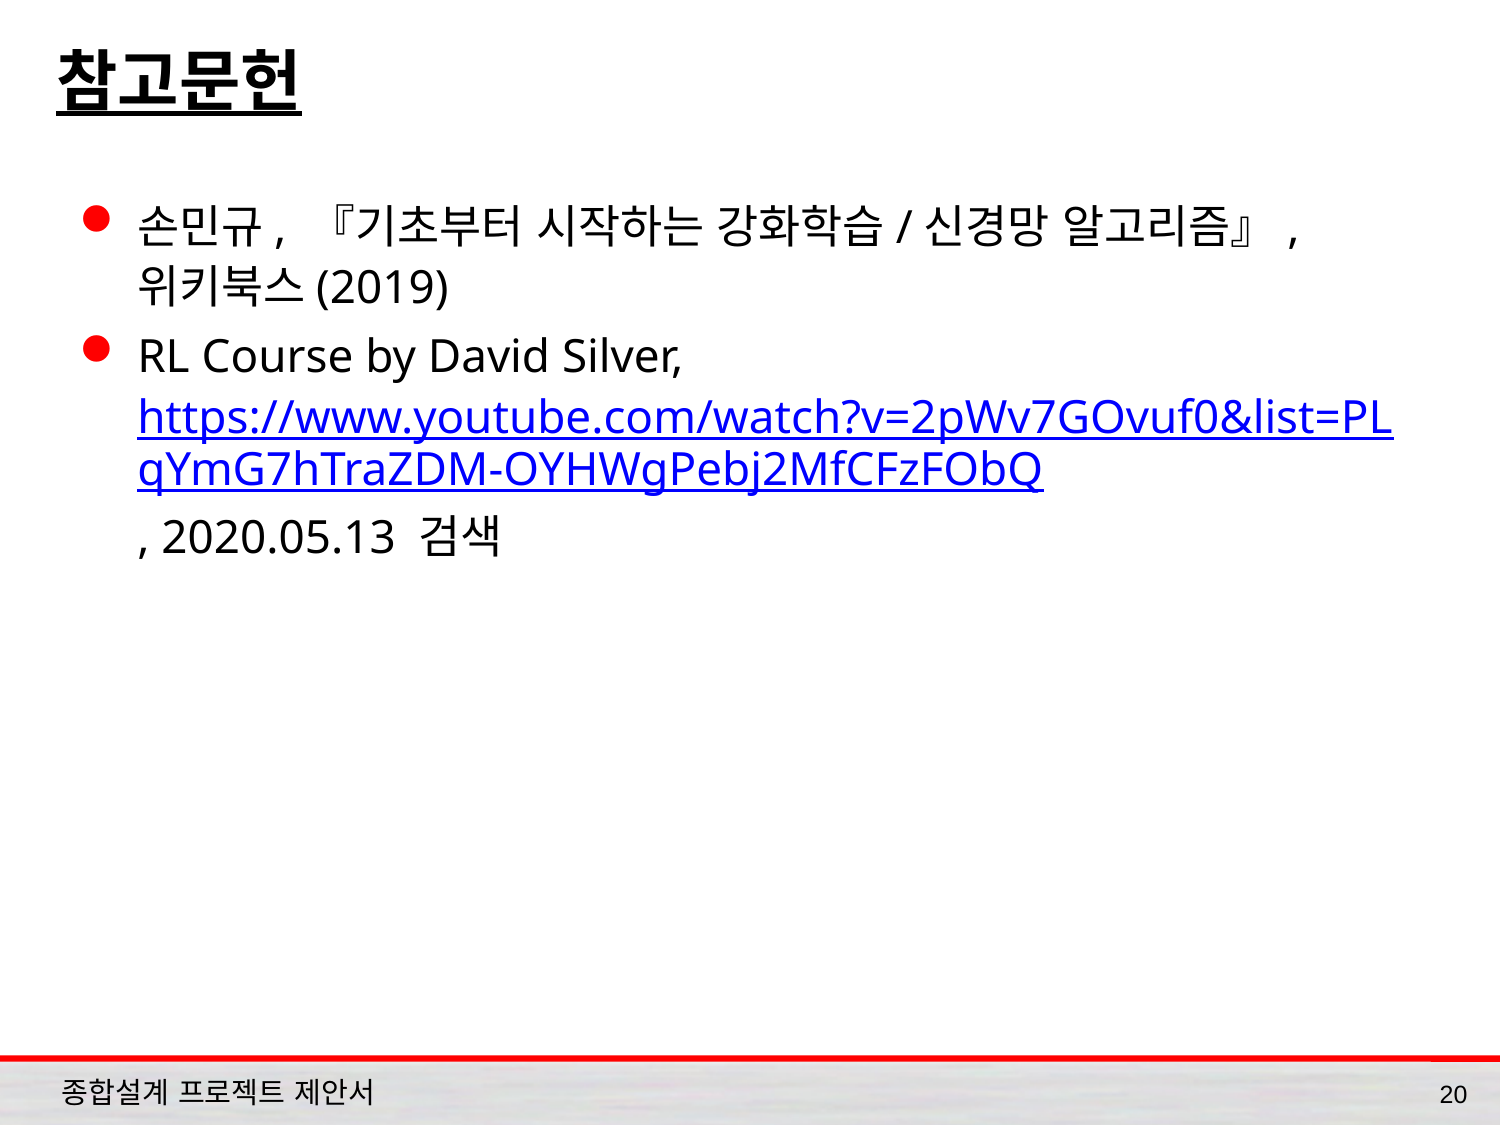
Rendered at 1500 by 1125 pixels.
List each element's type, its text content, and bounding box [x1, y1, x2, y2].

list 손민규, 『기초부터 시작하는 강화학습/신경망 알고리즘』, 위키북스(2019) RL Course by David Silver, https://www.youtube.com/watch?v=2pWv7GOvuf0&list=PLqYmG7hTraZDM-OYHWgPebj2MfCFzFObQ, 2020.05.13 검색 [64, 184, 1436, 988]
picture [0, 1062, 1500, 1125]
title 참고문헌 [41, 32, 1459, 126]
